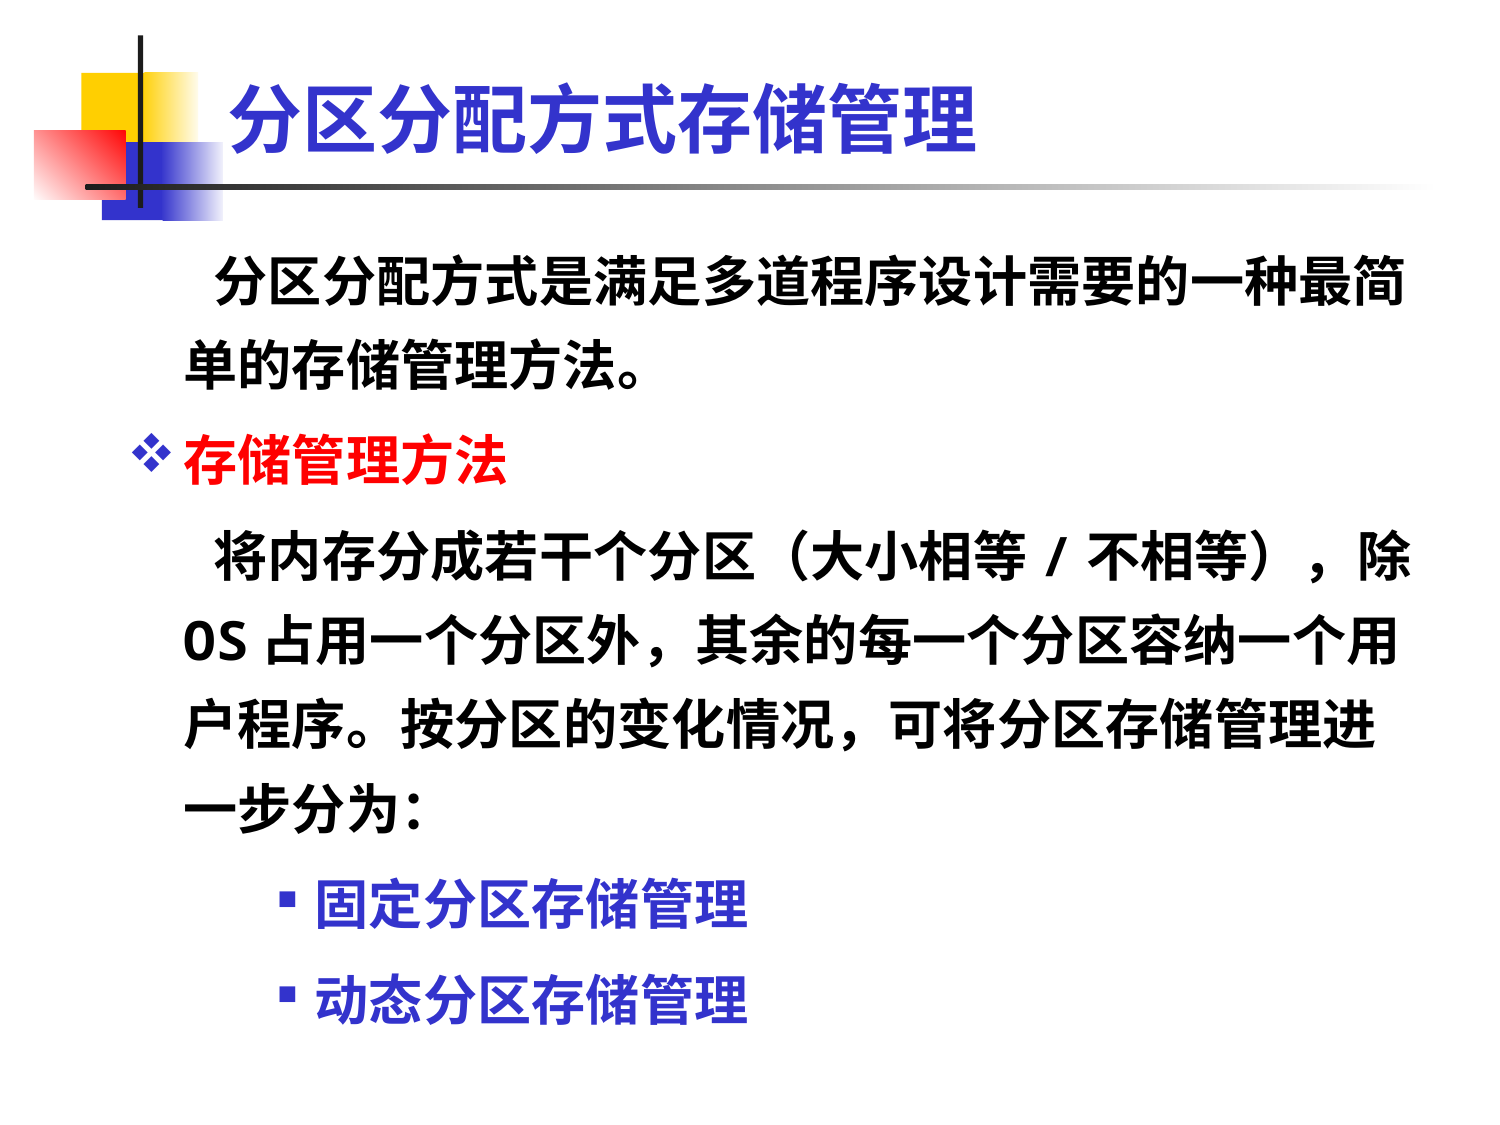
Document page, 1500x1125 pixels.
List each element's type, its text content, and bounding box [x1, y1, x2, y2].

title 分区分配方式存储管理 [212, 54, 1276, 170]
list 分区分配方式是满足多道程序设计需要的一种最简单的存储管理方法。 存储管理方法 将内存分成若干个分区（大小相等/不相等），除OS占用一个分区外，其余的每一个分区容纳一个用户程序。按分区的变化情况，可将分区存储管理进一步分为： 固定分区存储管理 动态分区存储管理 [111, 219, 1436, 1060]
